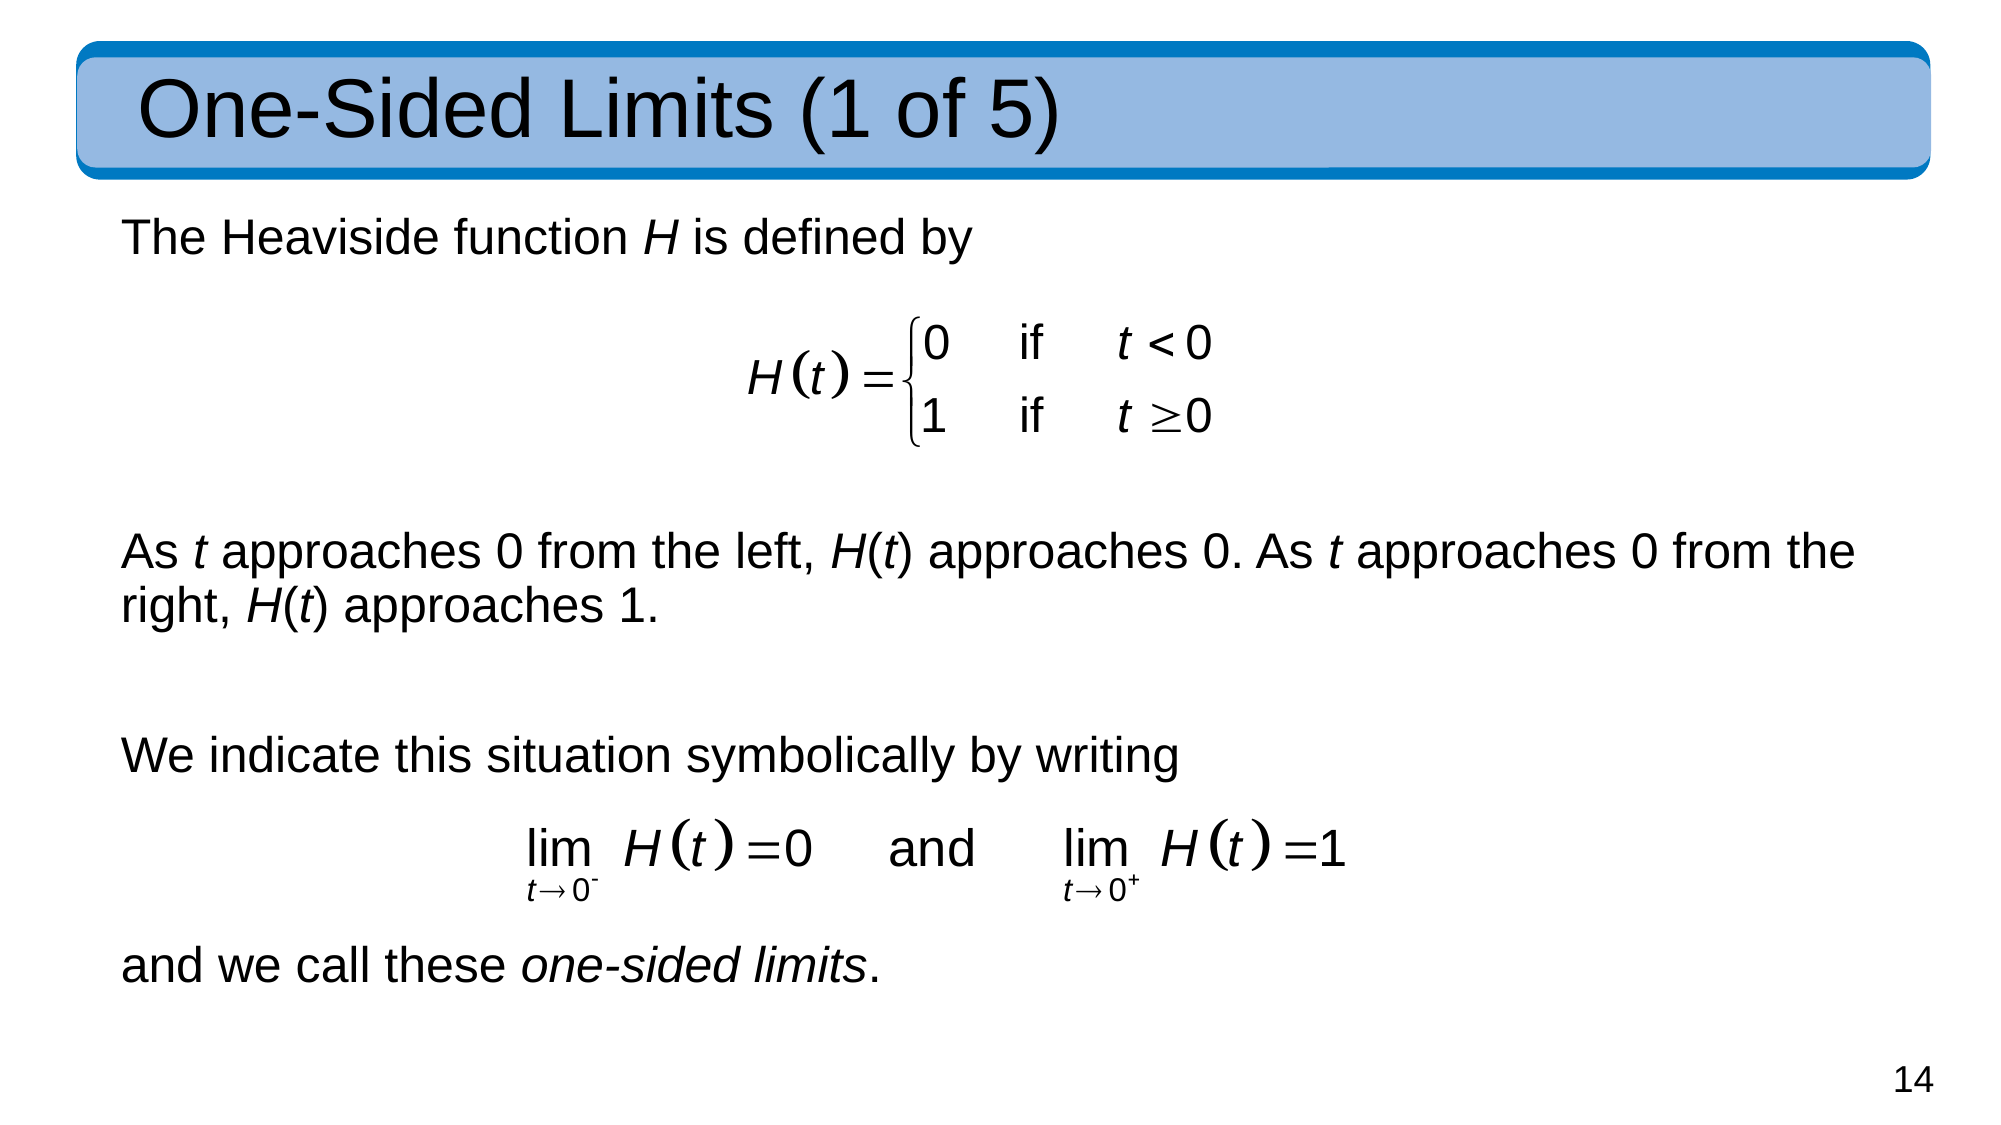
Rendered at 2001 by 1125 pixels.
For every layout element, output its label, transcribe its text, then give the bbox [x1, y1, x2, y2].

list As t approaches 0 from the left, H(t) approaches 0. As t approaches 0 from the right, H(t) approaches 1. We indicate this situation symbolically by writing [120, 525, 1879, 792]
list and we call these one-sided limits. [120, 939, 1000, 1010]
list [510, 815, 1344, 915]
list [744, 312, 1216, 452]
title One-Sided Limits (1 of 5) [137, 65, 1863, 176]
list The Heaviside function H is defined by [120, 211, 1000, 282]
